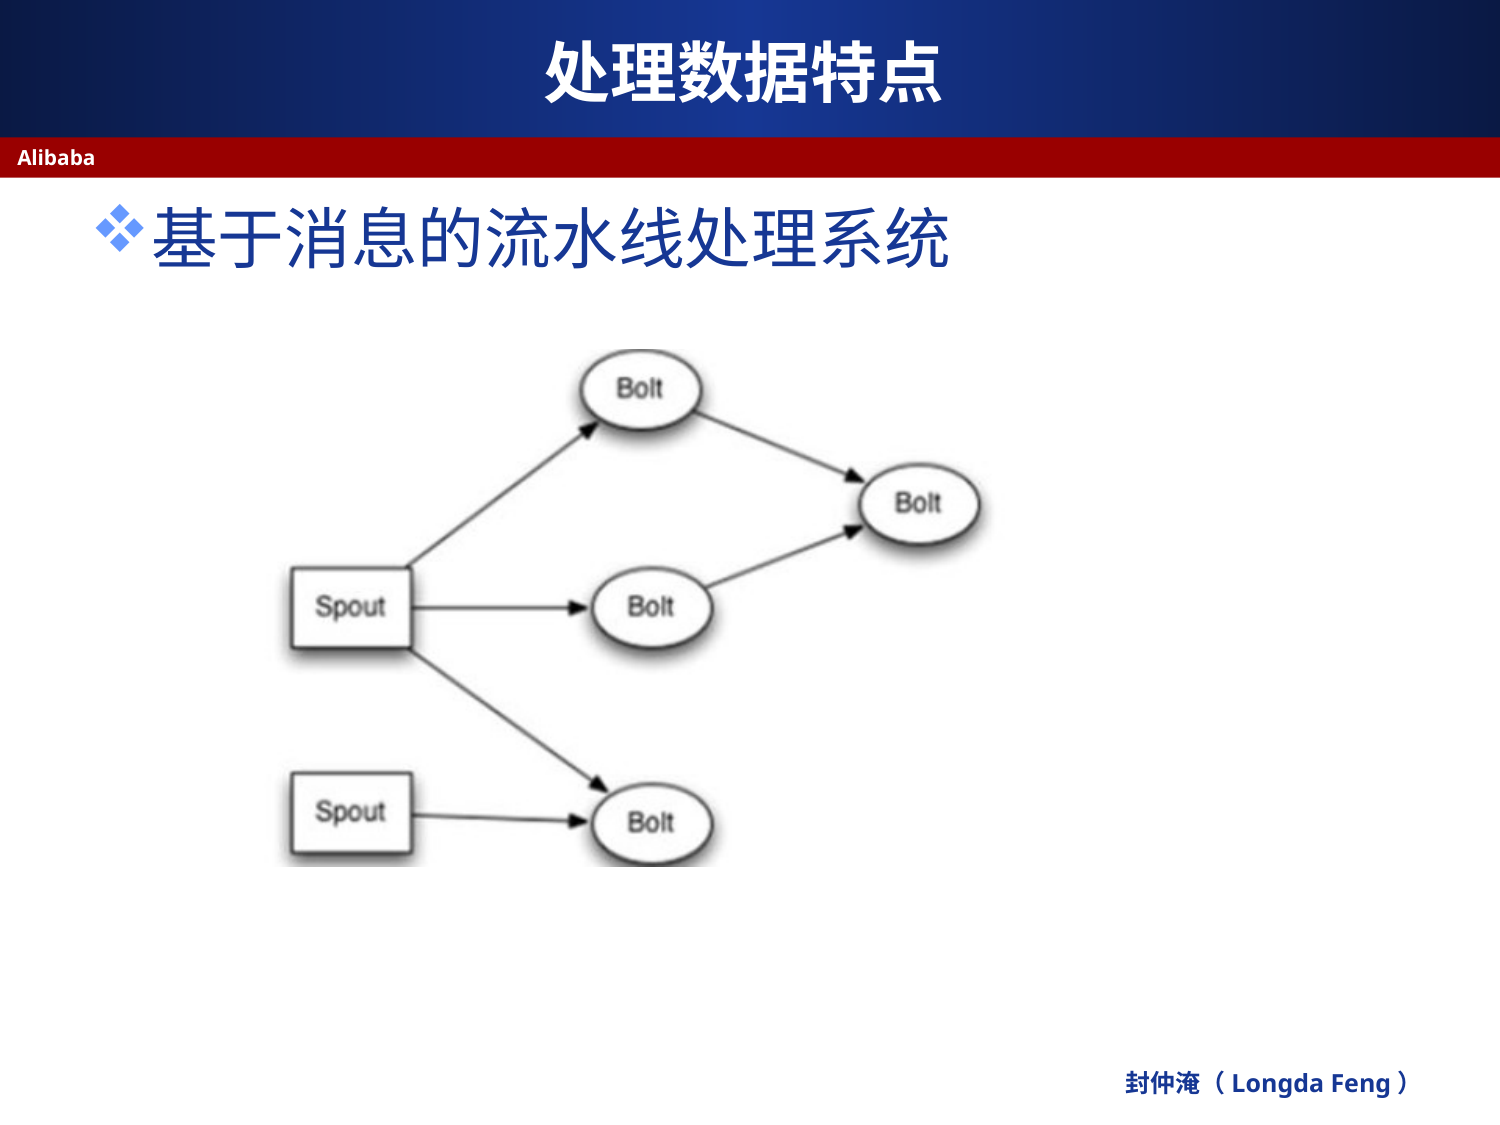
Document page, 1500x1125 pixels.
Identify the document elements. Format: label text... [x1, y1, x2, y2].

footer 封仲淹（Longda Feng） [962, 1059, 1438, 1113]
slide_number Alibaba [2, 137, 1390, 175]
list 基于消息的流水线处理系统 [75, 189, 1425, 1050]
picture [253, 349, 1062, 868]
title 处理数据特点 [50, 24, 1438, 118]
